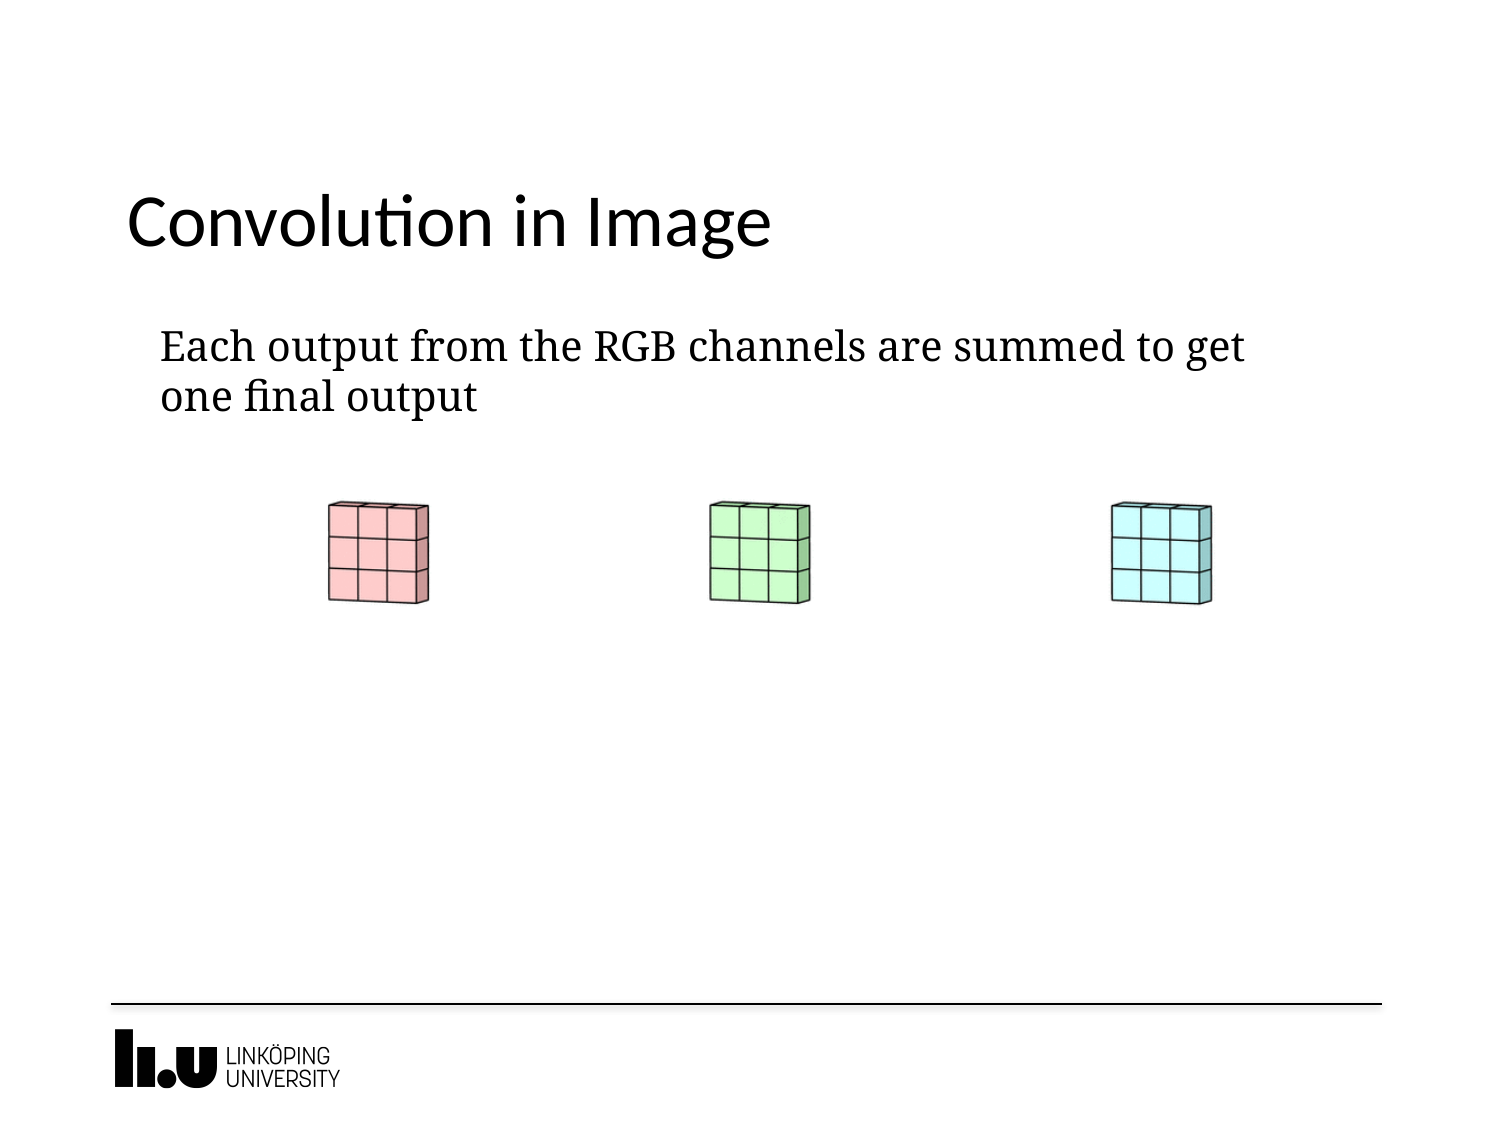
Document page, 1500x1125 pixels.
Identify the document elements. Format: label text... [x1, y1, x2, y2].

picture [132, 461, 1353, 942]
title Convolution in Image [112, 163, 1382, 301]
picture [112, 1026, 344, 1091]
text_box Each output from the RGB channels are summed to get one final output [144, 311, 1340, 427]
